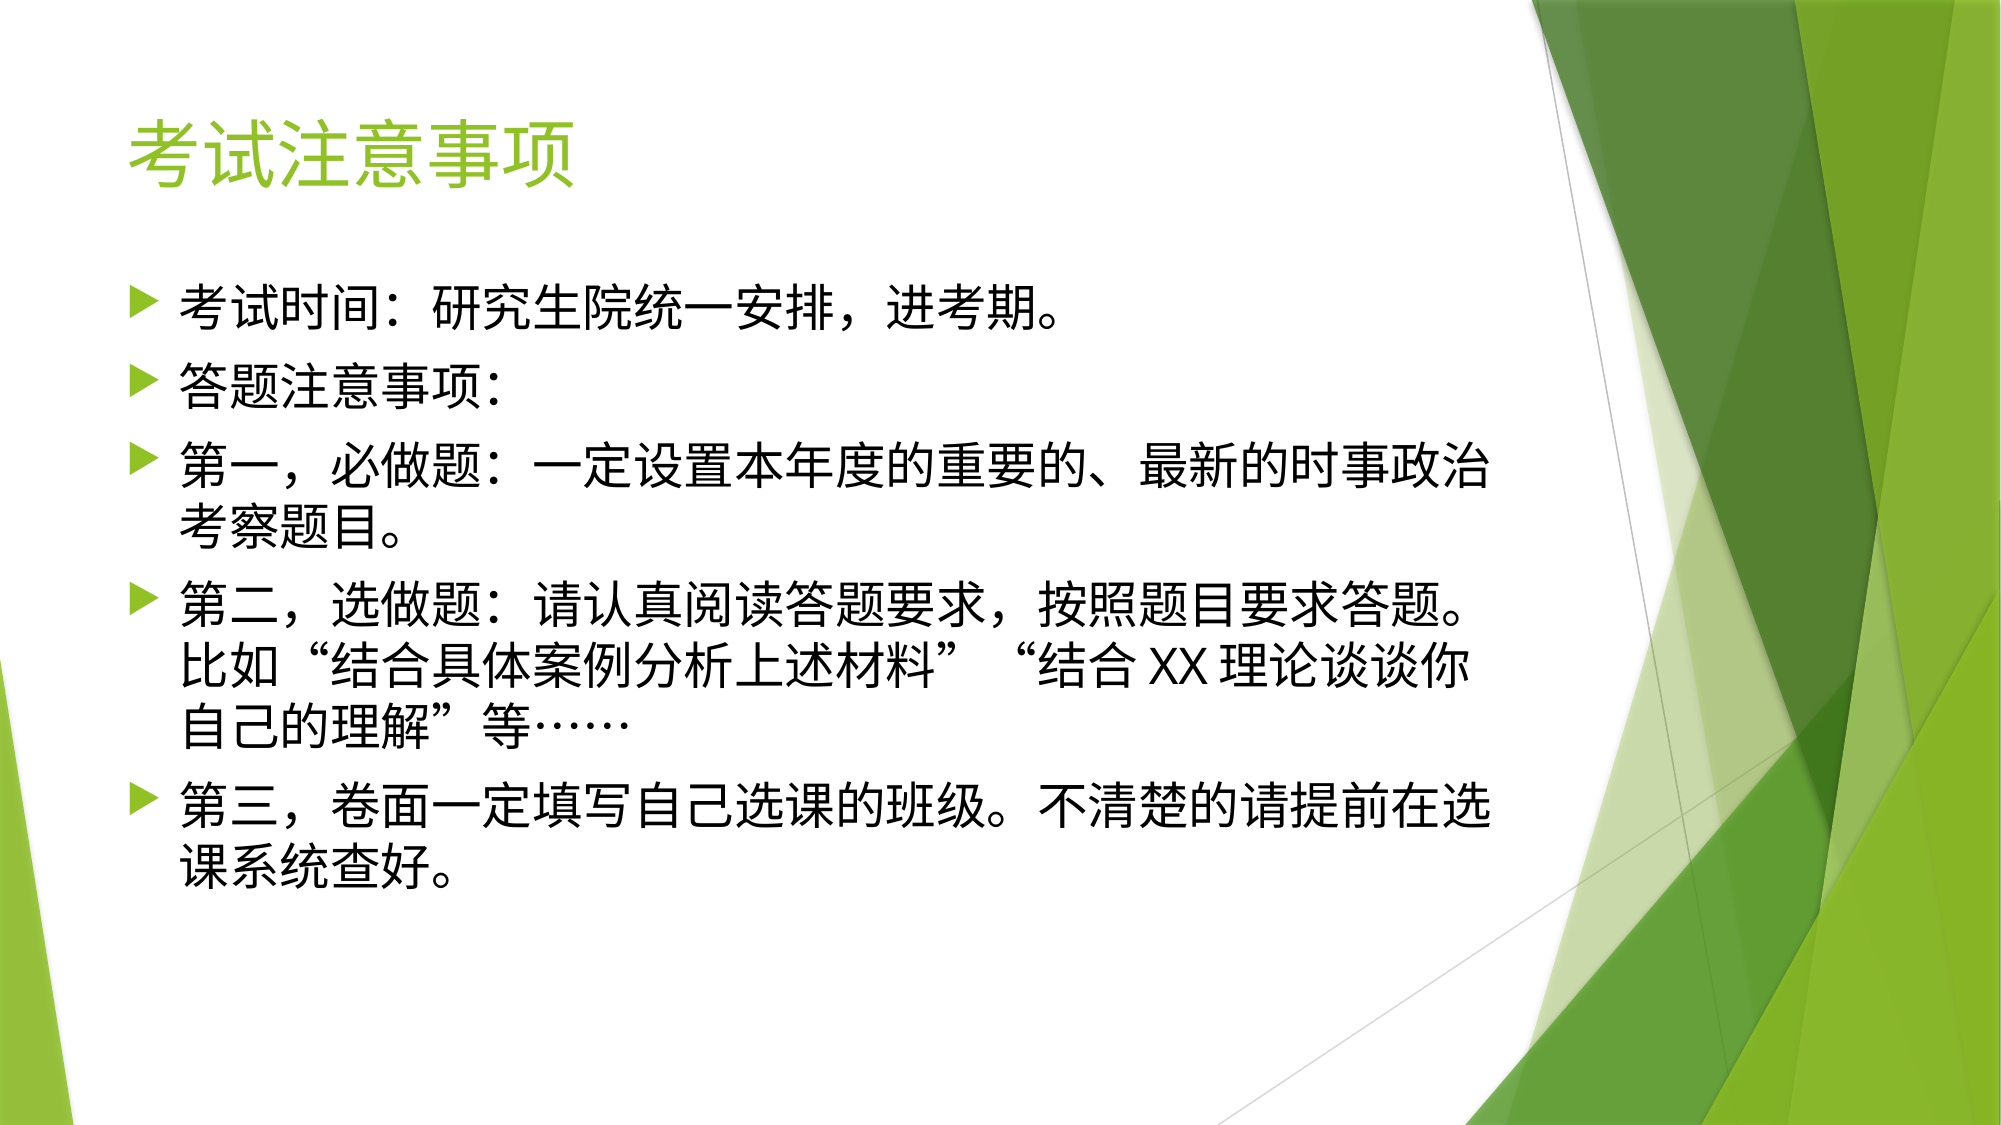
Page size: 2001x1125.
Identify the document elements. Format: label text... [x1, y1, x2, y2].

title 考试注意事项 [111, 99, 1522, 268]
list 考试时间：研究生院统一安排，进考期。 答题注意事项： 第一，必做题：一定设置本年度的重要的、最新的时事政治考察题目。 第二，选做题：请认真阅读答题要求，按照题目要求答题。比如“结合具体案例分析上述材料”“结合XX理论谈谈你自己的理解”等…… 第三，卷面一定填写自己选课的班级。不清楚的请提前在选课系统查好。 [111, 268, 1522, 906]
